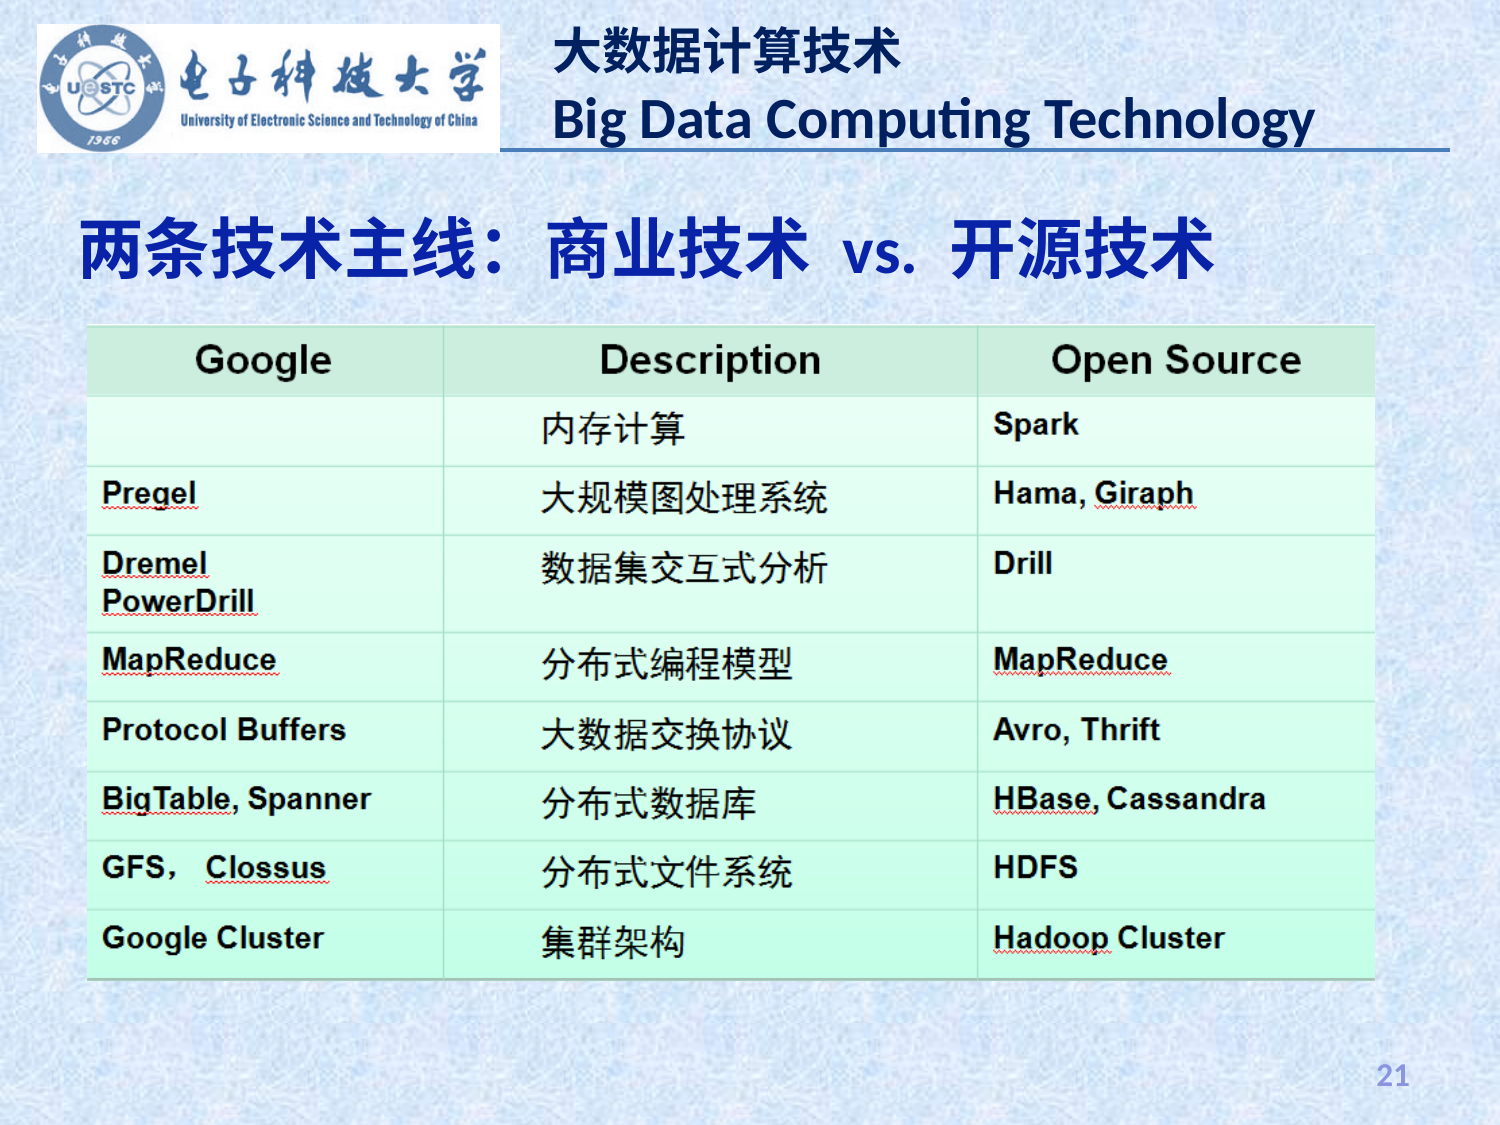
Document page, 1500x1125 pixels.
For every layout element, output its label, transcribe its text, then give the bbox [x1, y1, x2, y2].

slide_number 21 [1074, 1042, 1425, 1103]
picture [0, 0, 1500, 1125]
text_box 两条技术主线：商业技术 vs. 开源技术 [62, 199, 1363, 295]
text_box 大数据计算技术 Big Data Computing Technology [537, 12, 1450, 149]
